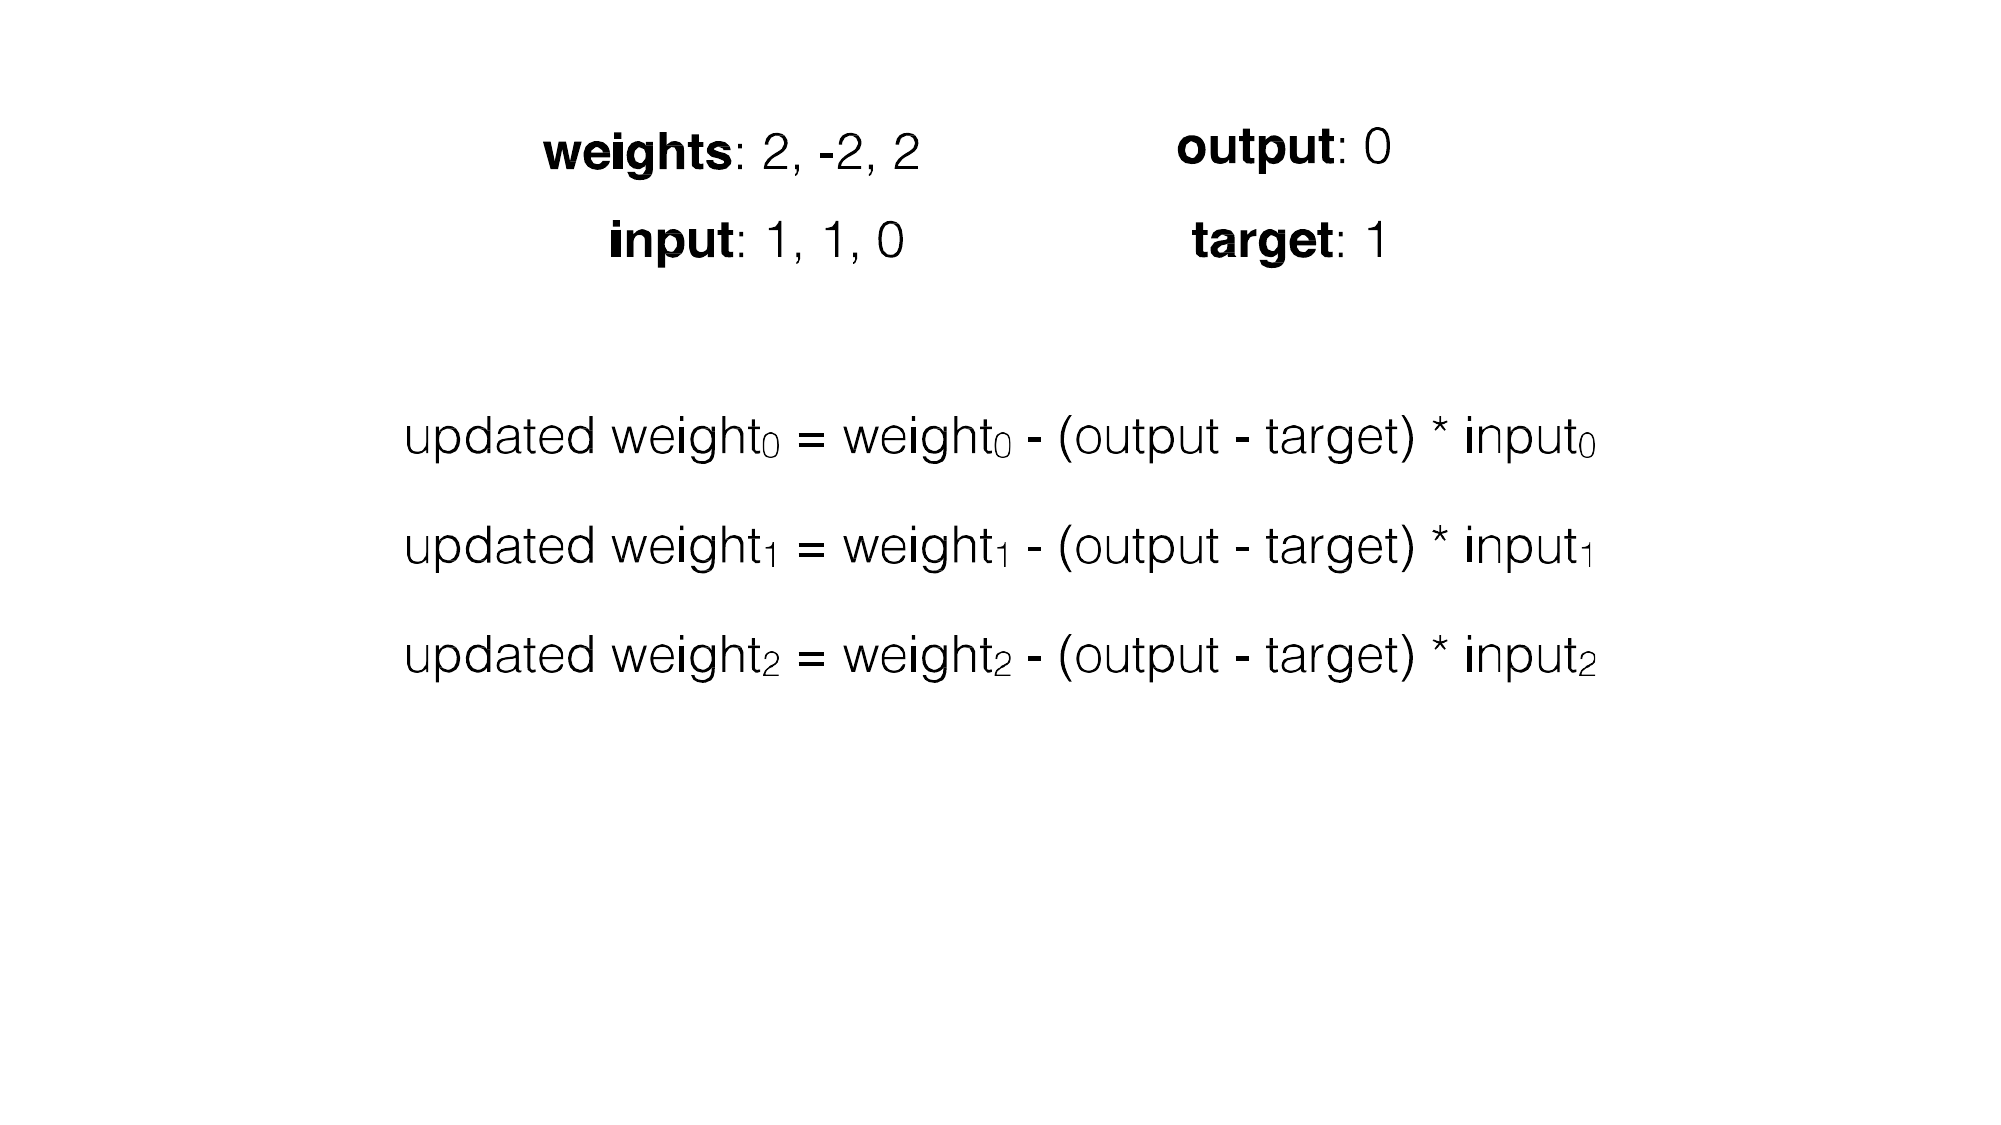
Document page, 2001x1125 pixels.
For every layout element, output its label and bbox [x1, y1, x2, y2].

text_box [539, 644, 564, 673]
text_box [1149, 425, 1174, 464]
text_box [954, 635, 976, 672]
text_box [1289, 136, 1315, 164]
text_box [1149, 644, 1174, 683]
text_box [954, 525, 976, 563]
text_box [435, 425, 461, 464]
text_box [523, 638, 536, 673]
text_box [650, 644, 674, 673]
text_box [1579, 651, 1596, 676]
text_box [1365, 127, 1390, 164]
text_box [539, 425, 564, 454]
text_box [1368, 220, 1381, 257]
text_box [612, 220, 620, 227]
text_box [748, 419, 761, 454]
text_box [690, 425, 715, 464]
text_box [657, 229, 685, 268]
text_box [980, 419, 992, 454]
text_box [1401, 415, 1413, 463]
text_box [795, 164, 799, 176]
text_box [1239, 128, 1255, 164]
text_box [407, 426, 429, 454]
text_box [1210, 229, 1237, 258]
text_box [496, 644, 522, 673]
text_box [868, 164, 873, 176]
text_box [407, 536, 429, 564]
text_box [843, 536, 879, 563]
text_box [435, 644, 461, 683]
text_box [1106, 645, 1128, 673]
text_box [1192, 222, 1208, 258]
text_box [843, 645, 879, 672]
text_box [465, 525, 491, 564]
text_box [1401, 634, 1413, 682]
text_box [1258, 229, 1286, 269]
text_box [1401, 524, 1413, 573]
text_box [1538, 426, 1560, 454]
text_box [650, 425, 674, 454]
text_box [1149, 535, 1174, 573]
text_box [1240, 229, 1257, 257]
text_box [722, 525, 744, 563]
text_box [1327, 535, 1352, 574]
text_box [611, 536, 647, 563]
text_box [1538, 645, 1560, 673]
text_box [1479, 425, 1501, 453]
text_box [994, 432, 1011, 458]
text_box [994, 651, 1011, 676]
text_box [659, 132, 685, 170]
text_box [763, 132, 788, 169]
text_box [1311, 425, 1324, 453]
text_box [763, 651, 779, 676]
text_box [407, 645, 429, 673]
text_box [1106, 536, 1128, 564]
text_box [687, 134, 704, 170]
text_box [1327, 644, 1352, 683]
text_box [878, 220, 903, 258]
text_box [1076, 425, 1101, 454]
text_box [1432, 416, 1448, 431]
text_box [1318, 128, 1334, 164]
text_box [748, 528, 761, 564]
text_box [523, 419, 536, 454]
text_box [1060, 415, 1072, 463]
text_box [1180, 426, 1202, 454]
text_box [954, 416, 976, 454]
text_box [717, 222, 734, 258]
text_box [1564, 638, 1577, 673]
text_box [568, 525, 593, 564]
text_box [1076, 644, 1101, 673]
text_box [894, 132, 919, 169]
text_box [1479, 644, 1501, 672]
text_box [1564, 528, 1577, 564]
text_box [1258, 135, 1286, 174]
text_box [1327, 425, 1352, 464]
text_box [997, 542, 1006, 567]
text_box [1479, 535, 1501, 563]
text_box [706, 141, 732, 170]
text_box [768, 220, 782, 257]
text_box [1538, 536, 1560, 564]
text_box [1579, 432, 1595, 458]
text_box [980, 528, 992, 564]
text_box [881, 535, 906, 564]
text_box [1132, 638, 1145, 673]
text_box [1507, 535, 1532, 573]
text_box [626, 229, 652, 257]
text_box [1132, 528, 1145, 564]
text_box [922, 535, 947, 574]
text_box [722, 416, 744, 454]
text_box [1266, 638, 1278, 673]
text_box [1180, 536, 1202, 564]
text_box [1076, 535, 1101, 564]
text_box [1060, 524, 1072, 573]
text_box [922, 644, 947, 683]
text_box [1385, 638, 1398, 673]
text_box [1358, 425, 1382, 454]
text_box [689, 229, 714, 258]
text_box [539, 535, 564, 564]
text_box [1180, 645, 1202, 673]
text_box [1432, 635, 1448, 650]
text_box [1210, 136, 1236, 164]
text_box [1281, 535, 1307, 564]
text_box [690, 644, 715, 683]
text_box [435, 535, 461, 573]
text_box [1266, 528, 1278, 564]
text_box [523, 528, 536, 564]
text_box [1206, 528, 1219, 564]
text_box [843, 426, 879, 454]
text_box [568, 635, 593, 673]
text_box [922, 425, 947, 464]
text_box [1581, 542, 1591, 567]
text_box [1317, 222, 1333, 258]
text_box [796, 252, 801, 264]
text_box [881, 425, 906, 454]
text_box [853, 252, 858, 264]
text_box [466, 416, 491, 454]
text_box [650, 535, 674, 564]
text_box [1358, 644, 1382, 673]
text_box [614, 132, 622, 139]
text_box [1060, 634, 1072, 682]
text_box [1266, 419, 1278, 454]
text_box [1177, 135, 1206, 165]
text_box [1432, 525, 1448, 541]
text_box [1311, 535, 1324, 563]
text_box [611, 645, 647, 672]
text_box [722, 635, 744, 672]
text_box [1281, 644, 1307, 673]
text_box [1289, 229, 1317, 258]
text_box [1132, 419, 1145, 454]
text_box [690, 535, 715, 574]
text_box [1281, 425, 1307, 454]
text_box [465, 635, 491, 673]
text_box [748, 638, 761, 673]
text_box [1311, 644, 1324, 672]
text_box [837, 132, 862, 169]
text_box [568, 416, 593, 454]
text_box [825, 220, 839, 257]
text_box [1206, 419, 1219, 454]
text_box [1206, 638, 1219, 673]
text_box [980, 638, 992, 673]
text_box [1106, 426, 1128, 454]
text_box [765, 542, 774, 567]
text_box [1507, 644, 1532, 683]
text_box [1385, 419, 1398, 454]
text_box [1385, 528, 1398, 564]
text_box [1507, 425, 1532, 464]
text_box [496, 425, 522, 454]
text_box [1564, 419, 1577, 454]
text_box [881, 644, 906, 673]
text_box [762, 432, 779, 458]
text_box [611, 426, 647, 454]
text_box [496, 535, 522, 564]
text_box [583, 141, 611, 170]
text_box [626, 141, 653, 181]
text_box [1358, 535, 1382, 564]
text_box [543, 141, 582, 170]
